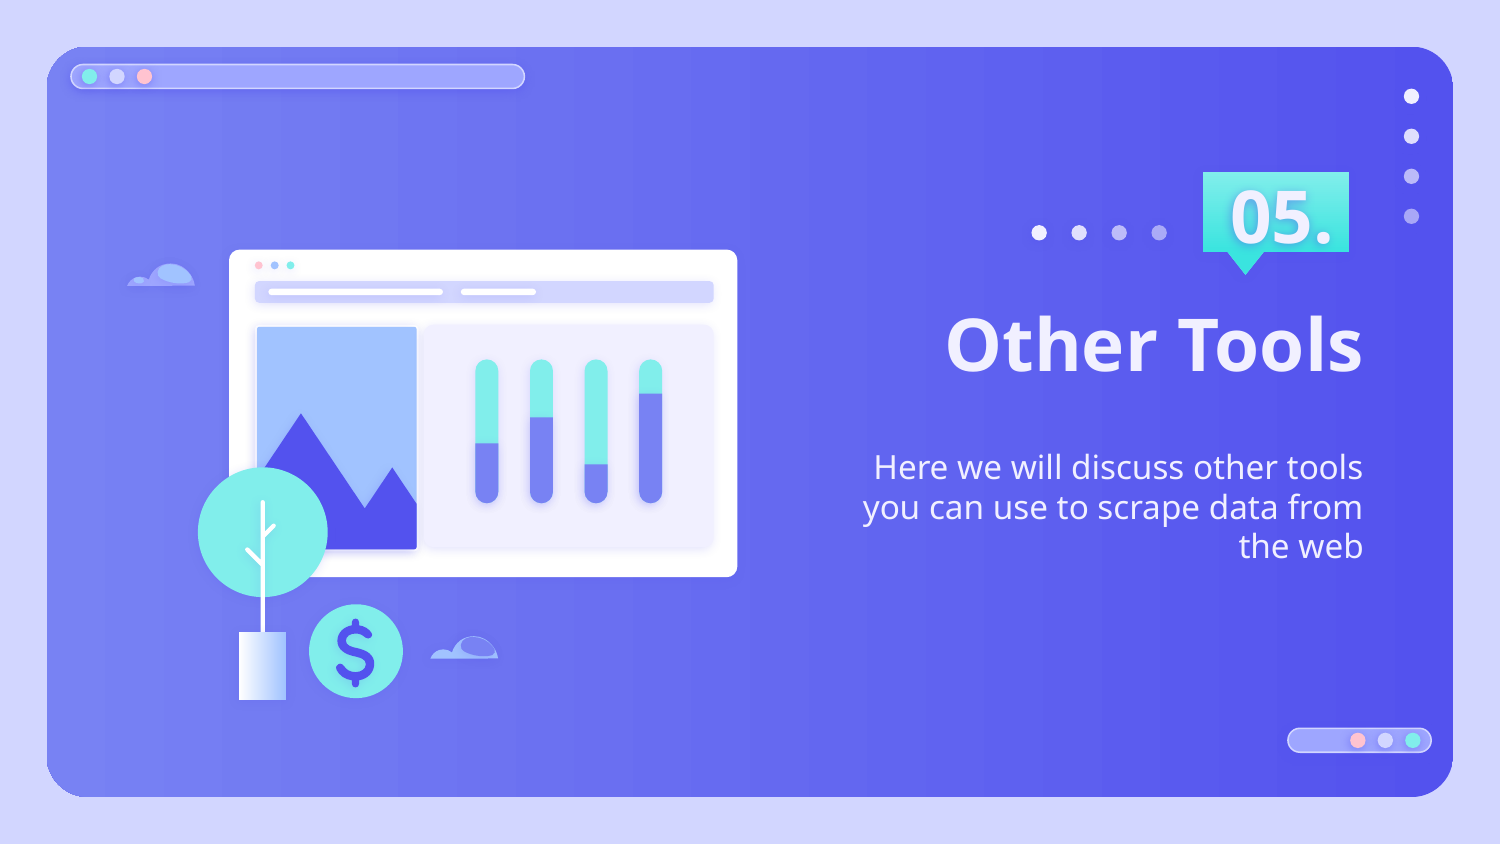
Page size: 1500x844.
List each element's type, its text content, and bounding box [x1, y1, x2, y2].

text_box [126, 249, 738, 701]
text_box [1203, 171, 1350, 190]
subtitle Here we will discuss other tools you can use to scrape data from the web [835, 405, 1379, 606]
title Other Tools [819, 283, 1379, 378]
title 05. [1106, 192, 1350, 273]
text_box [1031, 224, 1168, 241]
